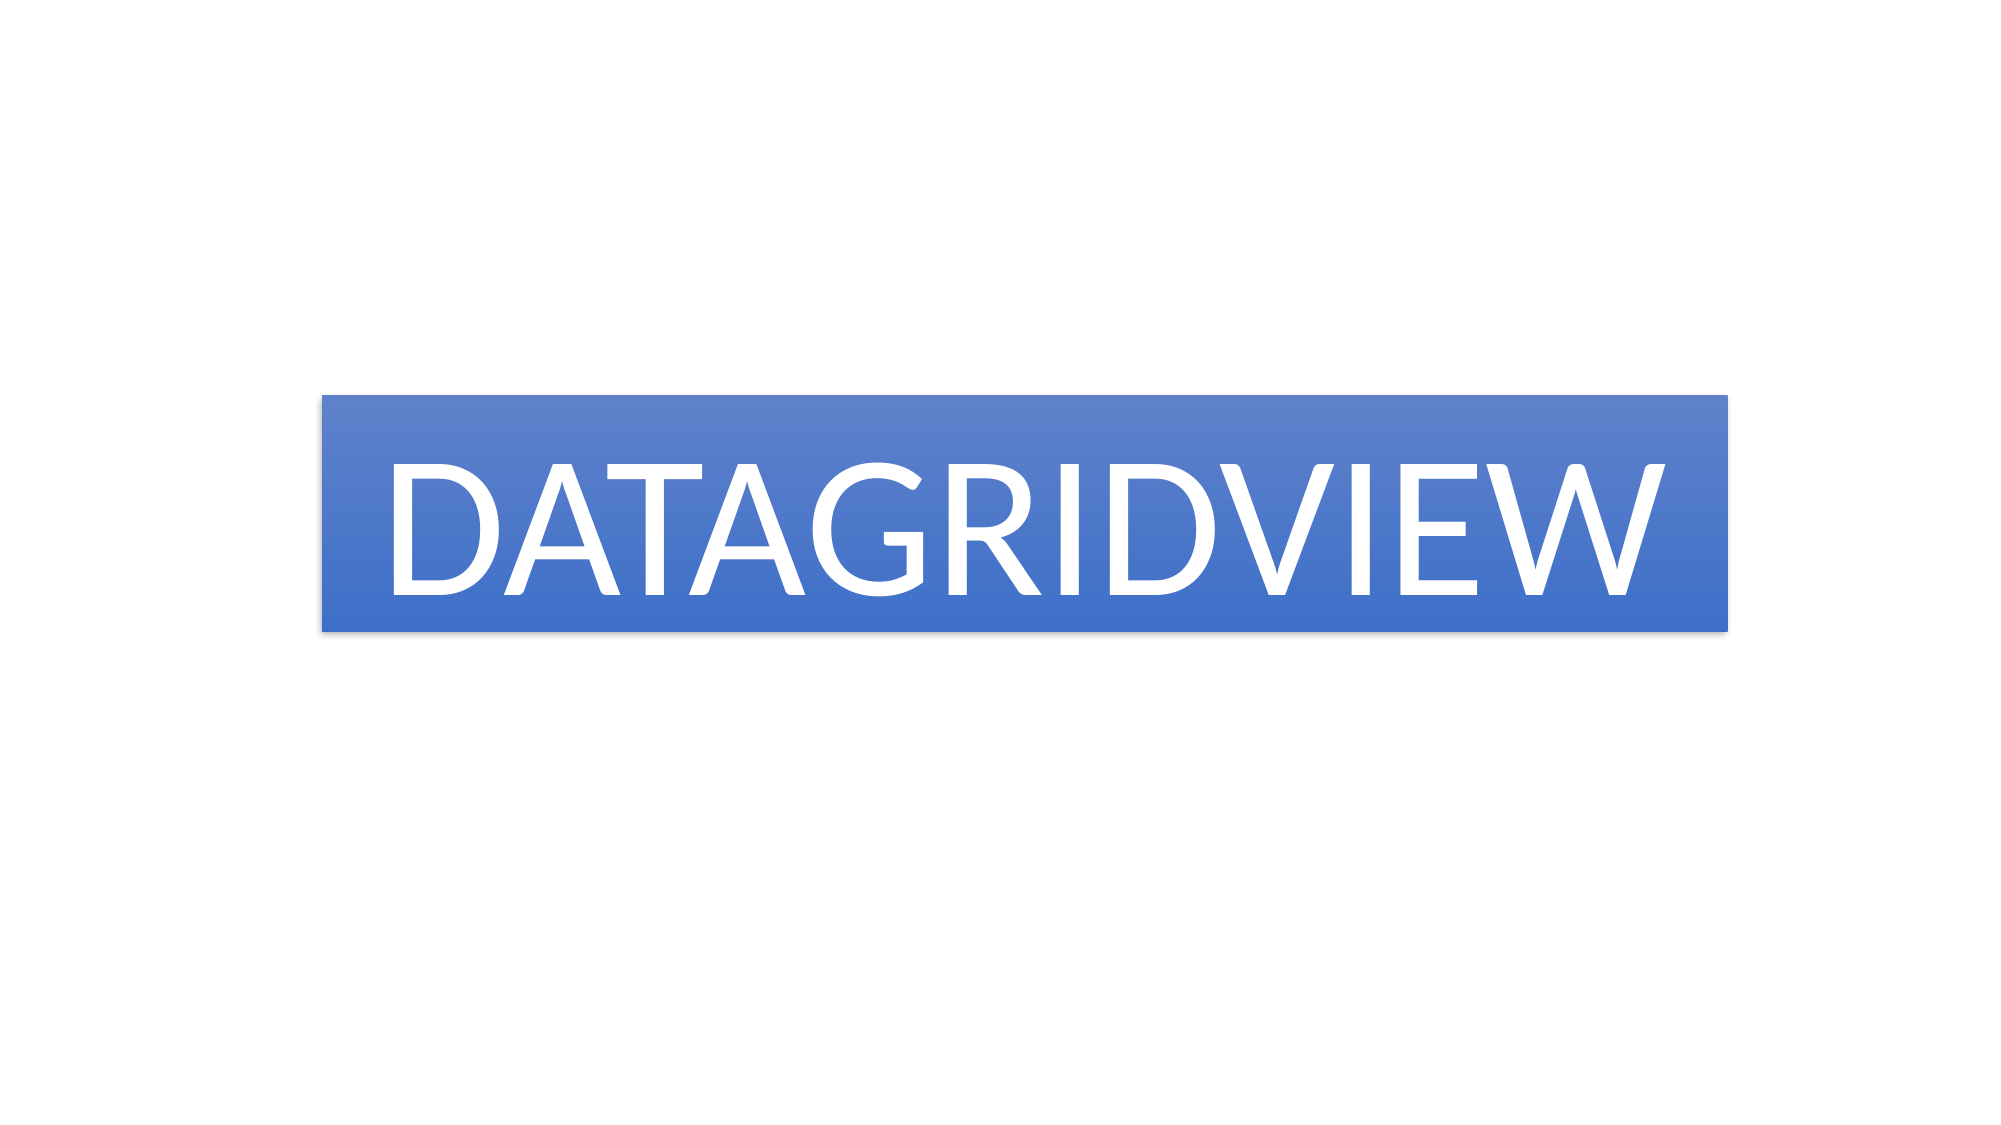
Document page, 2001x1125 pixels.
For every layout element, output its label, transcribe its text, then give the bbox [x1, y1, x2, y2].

text_box DATAGRIDVIEW [322, 395, 1728, 632]
